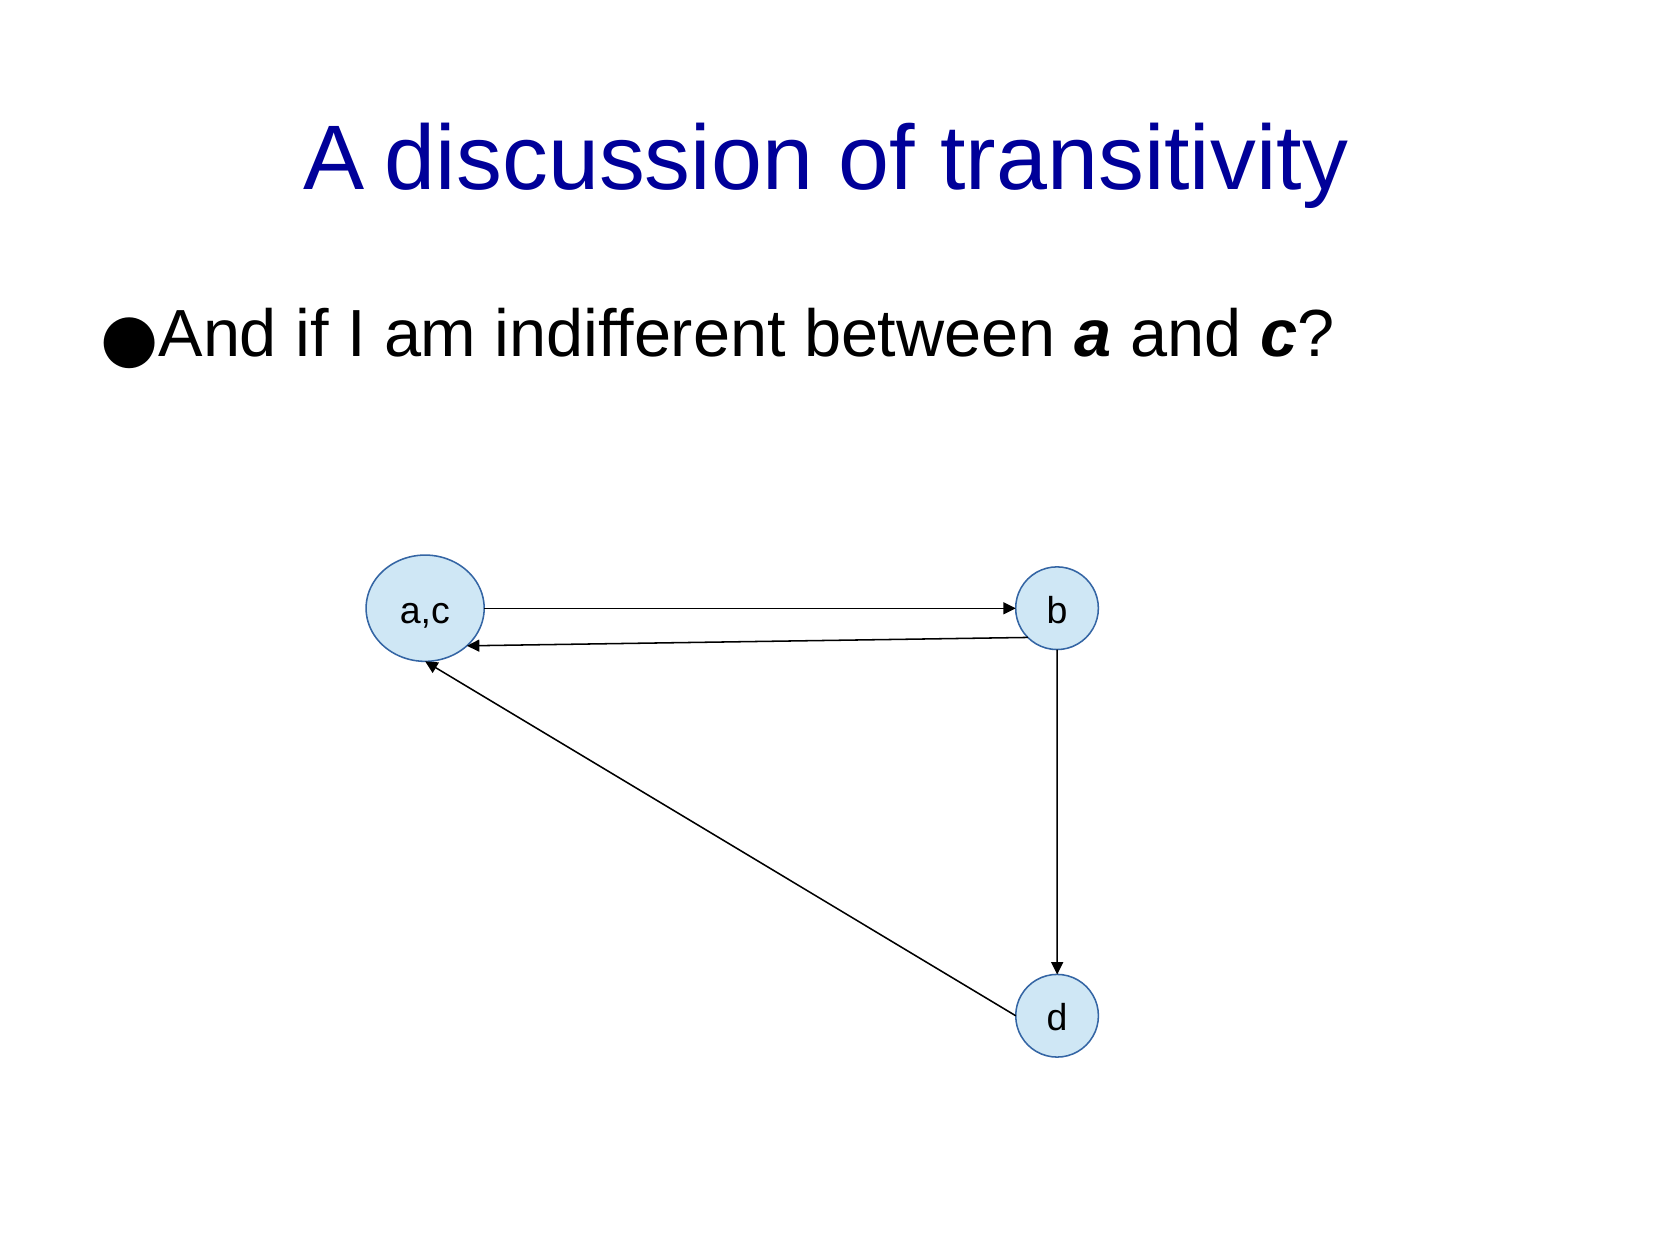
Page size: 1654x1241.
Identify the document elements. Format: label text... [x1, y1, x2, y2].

text_box a,c [366, 555, 485, 662]
text_box b [1015, 566, 1099, 650]
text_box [424, 661, 1017, 1017]
text_box A discussion of transitivity [82, 49, 1571, 257]
text_box d [1016, 974, 1099, 1058]
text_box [466, 637, 1029, 647]
text_box And if I am indifferent between a and c? [82, 290, 1571, 1010]
